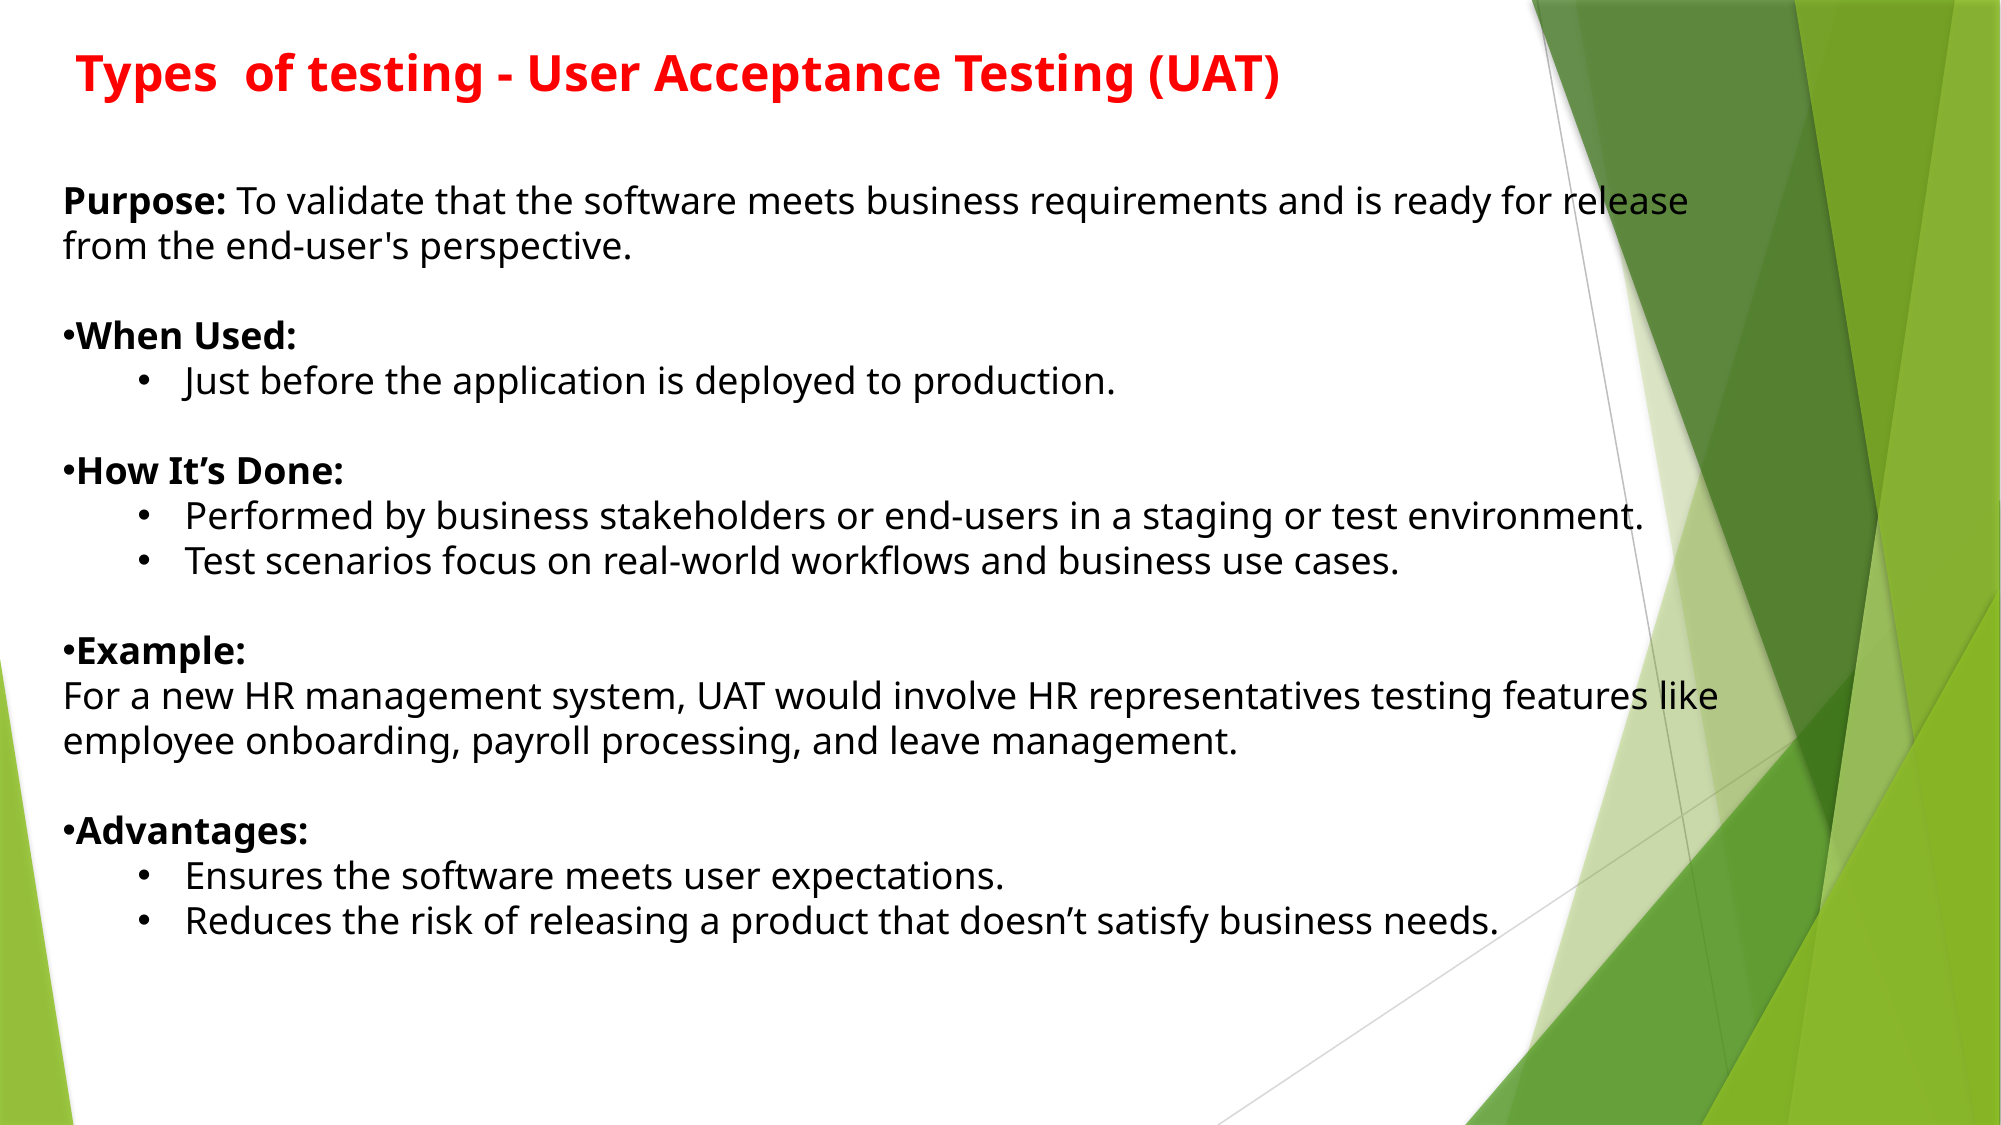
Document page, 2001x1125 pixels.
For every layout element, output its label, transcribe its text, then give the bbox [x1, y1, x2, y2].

list Types of testing - User Acceptance Testing (UAT) [60, 33, 1340, 94]
text_box Purpose: To validate that the software meets business requirements and is ready for release from the end-user's perspective. When Used: Just before the application is deployed to production. How It’s Done: Performed by business stakeholders or end-users in a staging or test environment. Test scenarios focus on real-world workflows and business use cases. Example: For a new HR management system, UAT would involve HR representatives testing features like employee onboarding, payroll processing, and leave management. Advantages: Ensures the software meets user expectations. Reduces the risk of releasing a product that doesn’t satisfy business needs. [47, 169, 1739, 950]
